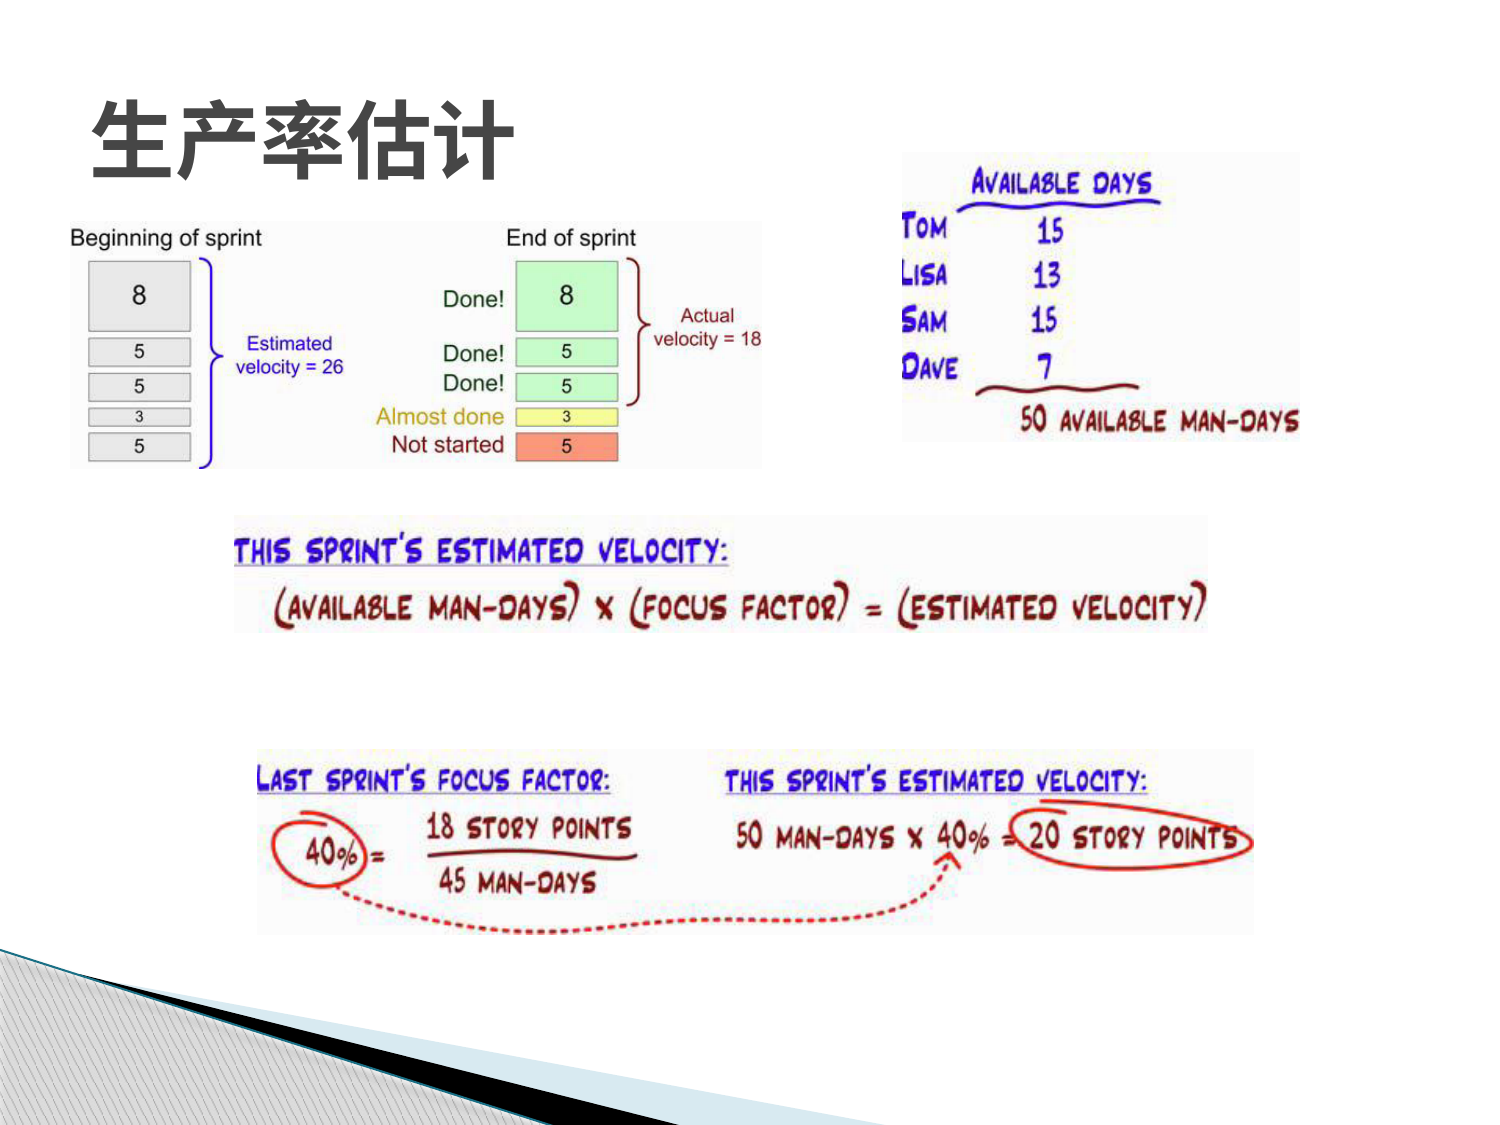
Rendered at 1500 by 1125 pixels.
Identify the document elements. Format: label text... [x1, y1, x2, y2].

title 生产率估计 [75, 45, 1425, 233]
picture [70, 221, 762, 469]
picture [257, 749, 1254, 935]
picture [234, 515, 1209, 633]
picture [902, 152, 1300, 442]
